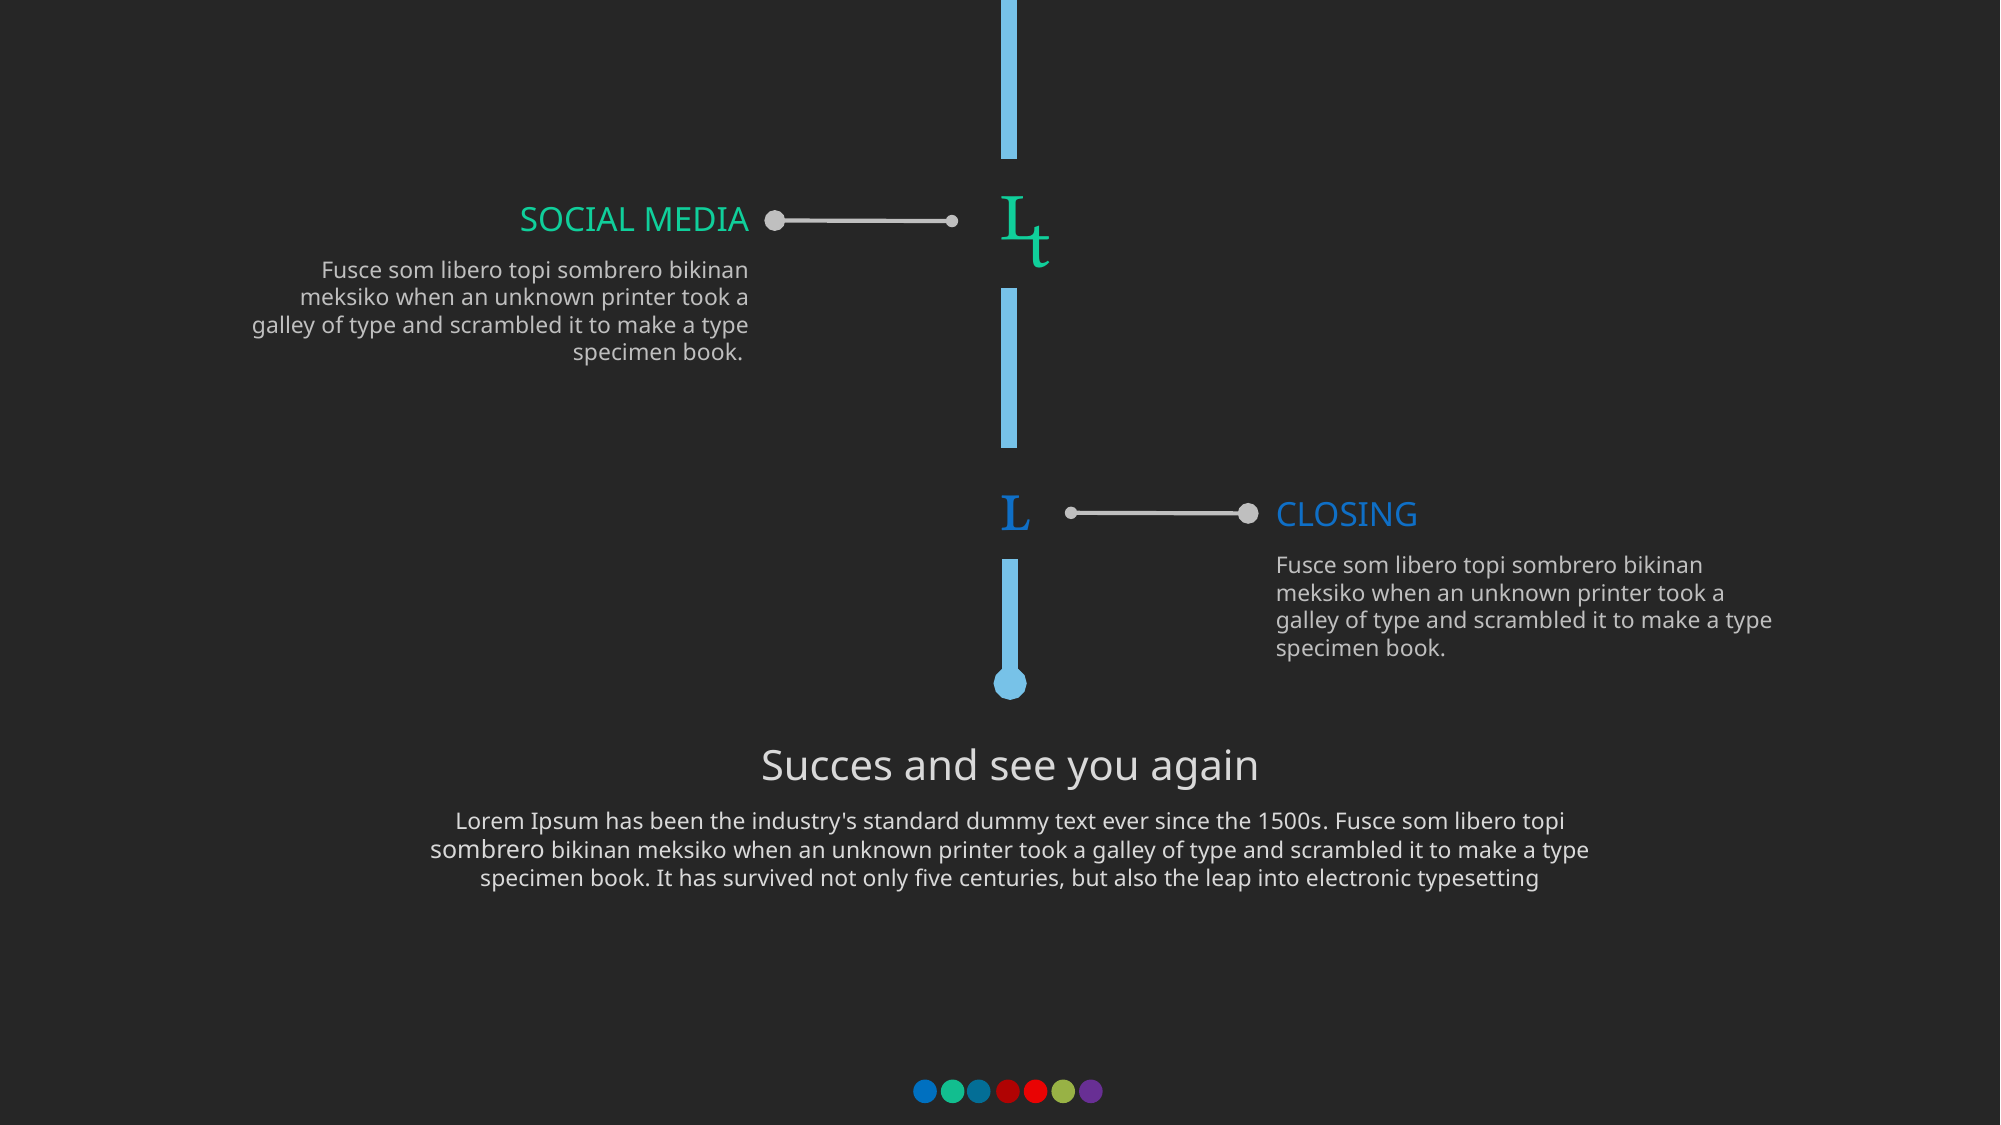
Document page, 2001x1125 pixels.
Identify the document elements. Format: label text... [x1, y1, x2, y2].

text_box CLOSING Fusce som libero topi sombrero bikinan meksiko when an unknown printer took a galley of type and scrambled it to make a type specimen book. [1261, 486, 1794, 651]
text_box Succes and see you again Lorem Ipsum has been the industry's standard dummy text ever since the 1500s. Fusce som libero topi sombrero bikinan meksiko when an unknown printer took a galley of type and scrambled it to make a type specimen book. It has survived not only five centuries, but also the leap into electronic typesetting [382, 731, 1639, 935]
text_box SOCIAL MEDIA Fusce som libero topi sombrero bikinan meksiko when an unknown printer took a galley of type and scrambled it to make a type specimen book. [231, 190, 765, 355]
text_box  [954, 181, 1069, 265]
text_box  [952, 464, 1068, 548]
